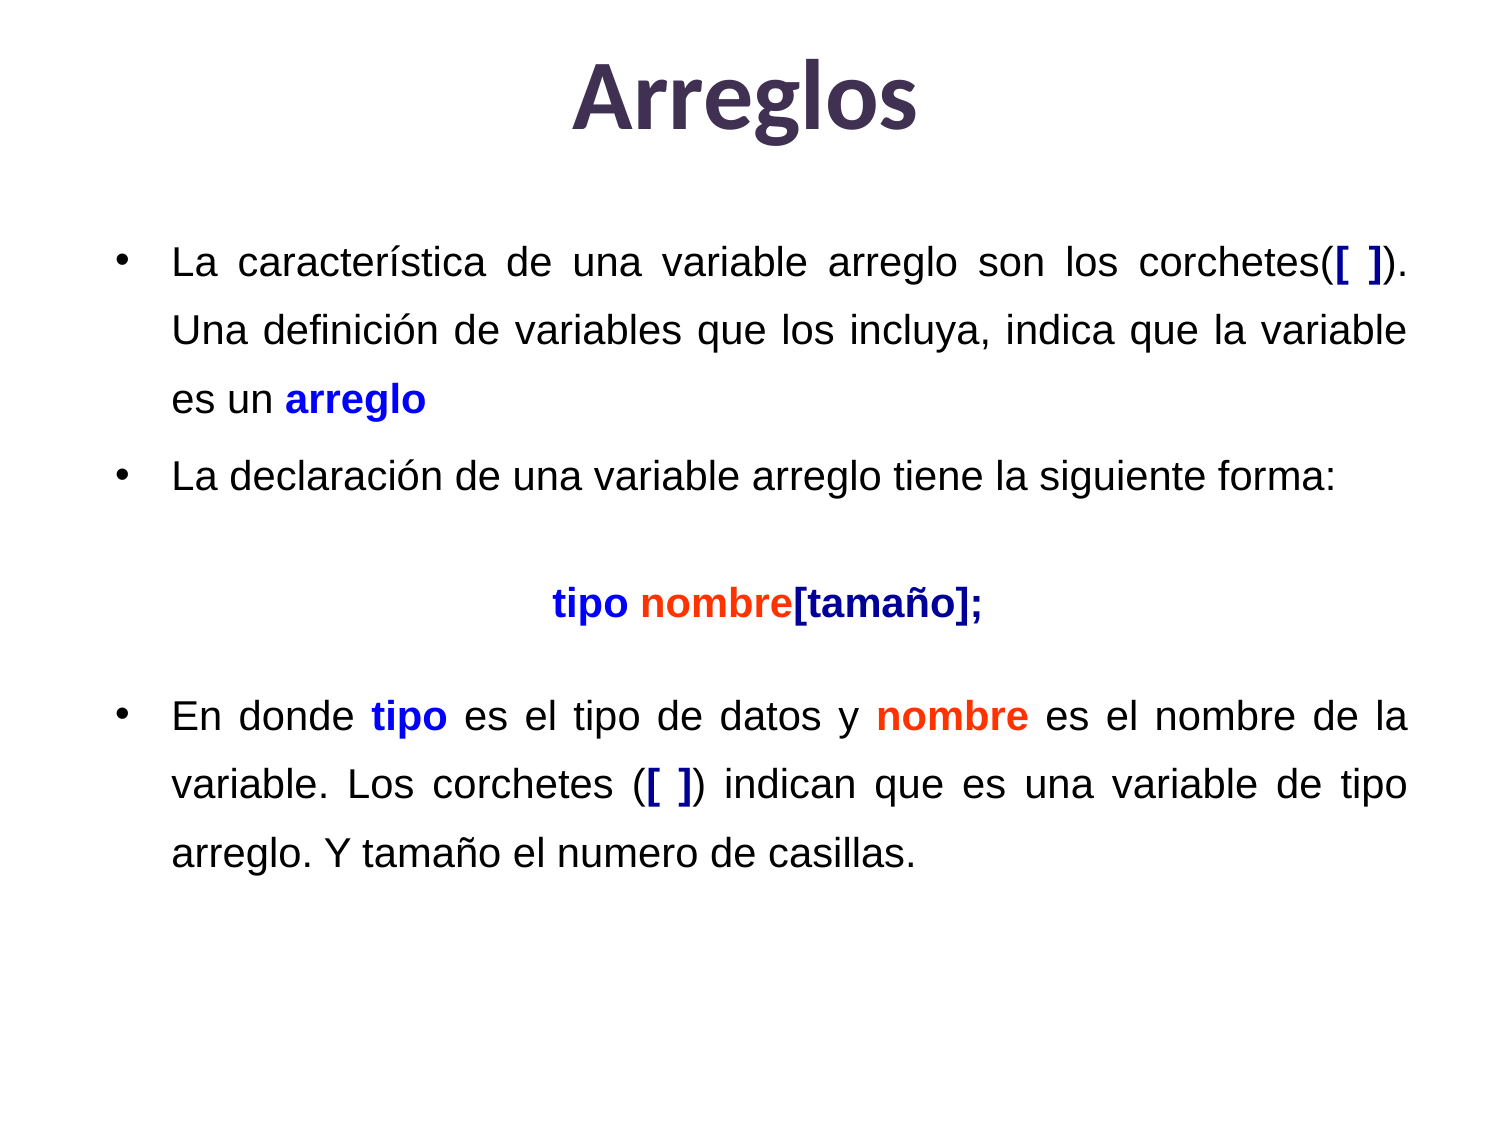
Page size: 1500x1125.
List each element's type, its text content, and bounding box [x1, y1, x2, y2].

title Arreglos [171, 0, 1322, 183]
list La característica de una variable arreglo son los corchetes([ ]). Una definición de variables que los incluya, indica que la variable es un arreglo La declaración de una variable arreglo tiene la siguiente forma: tipo nombre[tamaño]; En donde tipo es el tipo de datos y nombre es el nombre de la variable. Los corchetes ([ ]) indican que es una variable de tipo arreglo. Y tamaño el numero de casillas. [100, 208, 1424, 1024]
